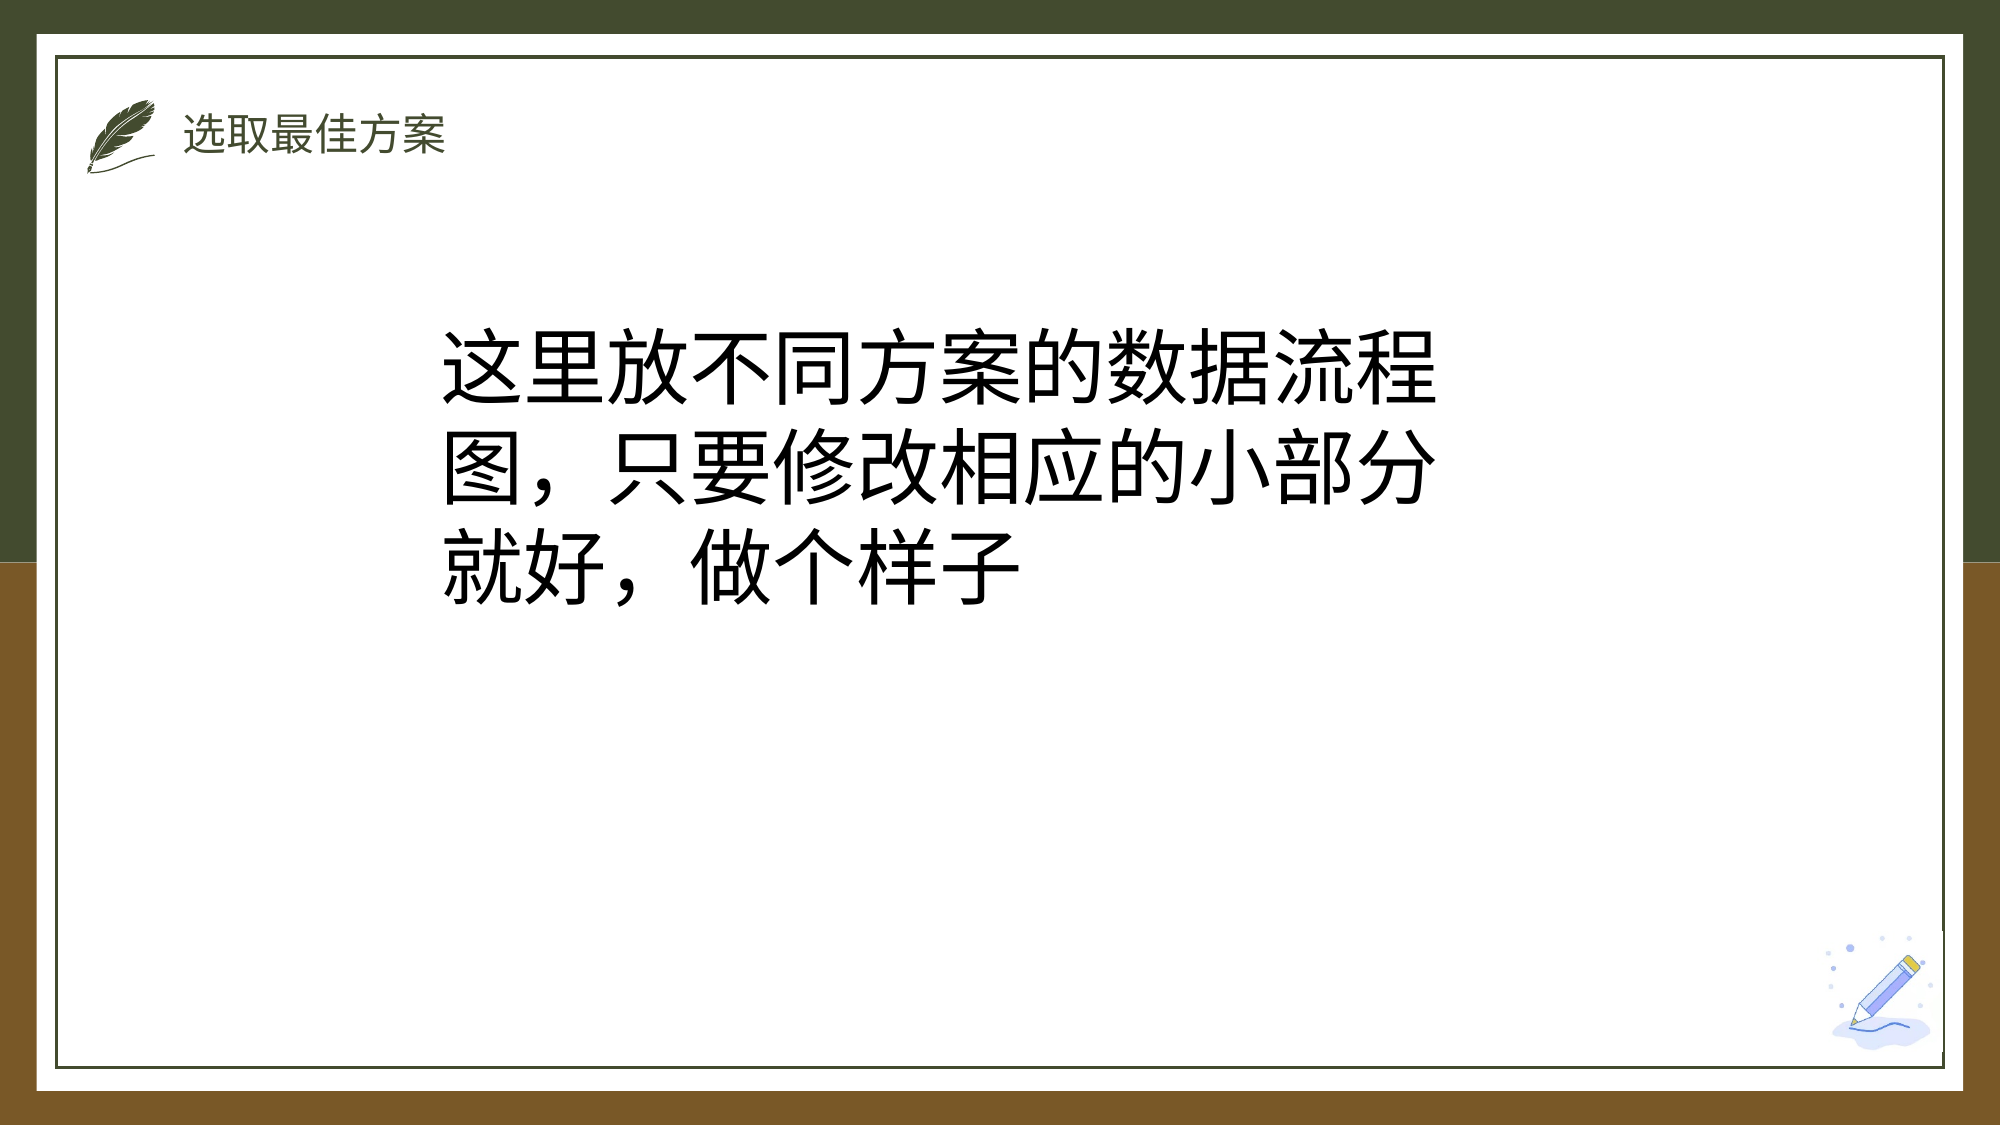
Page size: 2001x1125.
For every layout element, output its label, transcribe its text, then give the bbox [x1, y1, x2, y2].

text_box 这里放不同方案的数据流程图，只要修改相应的小部分就好，做个样子 [425, 308, 1500, 623]
title 选取最佳方案 [167, 96, 1068, 170]
picture [1817, 931, 1943, 1052]
